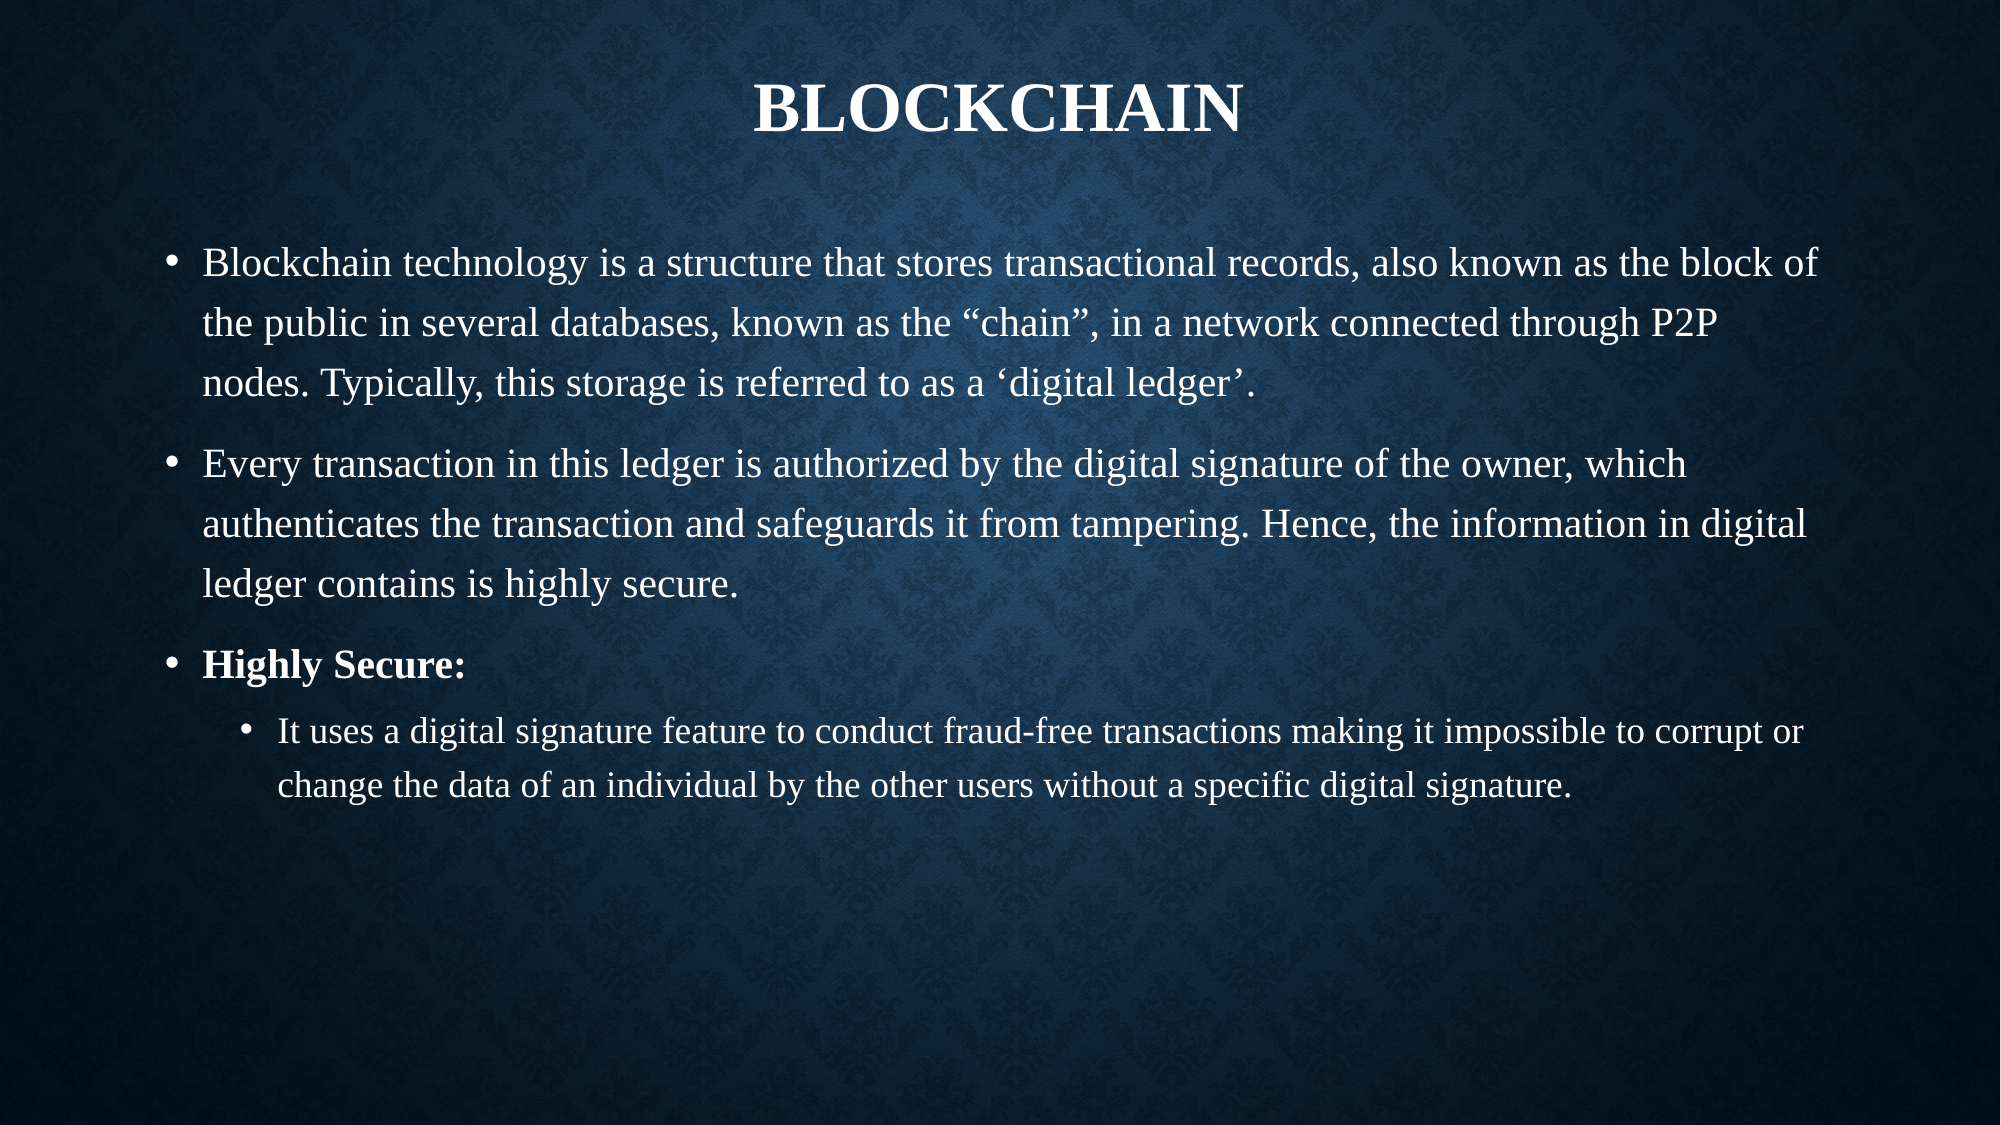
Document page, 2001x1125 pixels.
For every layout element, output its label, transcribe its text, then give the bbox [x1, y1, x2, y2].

title Blockchain [149, 0, 1849, 217]
list Blockchain technology is a structure that stores transactional records, also known as the block of the public in several databases, known as the “chain”, in a network connected through P2P nodes. Typically, this storage is referred to as a ‘digital ledger’. Every transaction in this ledger is authorized by the digital signature of the owner, which authenticates the transaction and safeguards it from tampering. Hence, the information in digital ledger contains is highly secure. Highly Secure: It uses a digital signature feature to conduct fraud-free transactions making it impossible to corrupt or change the data of an individual by the other users without a specific digital signature. [149, 217, 1849, 1073]
